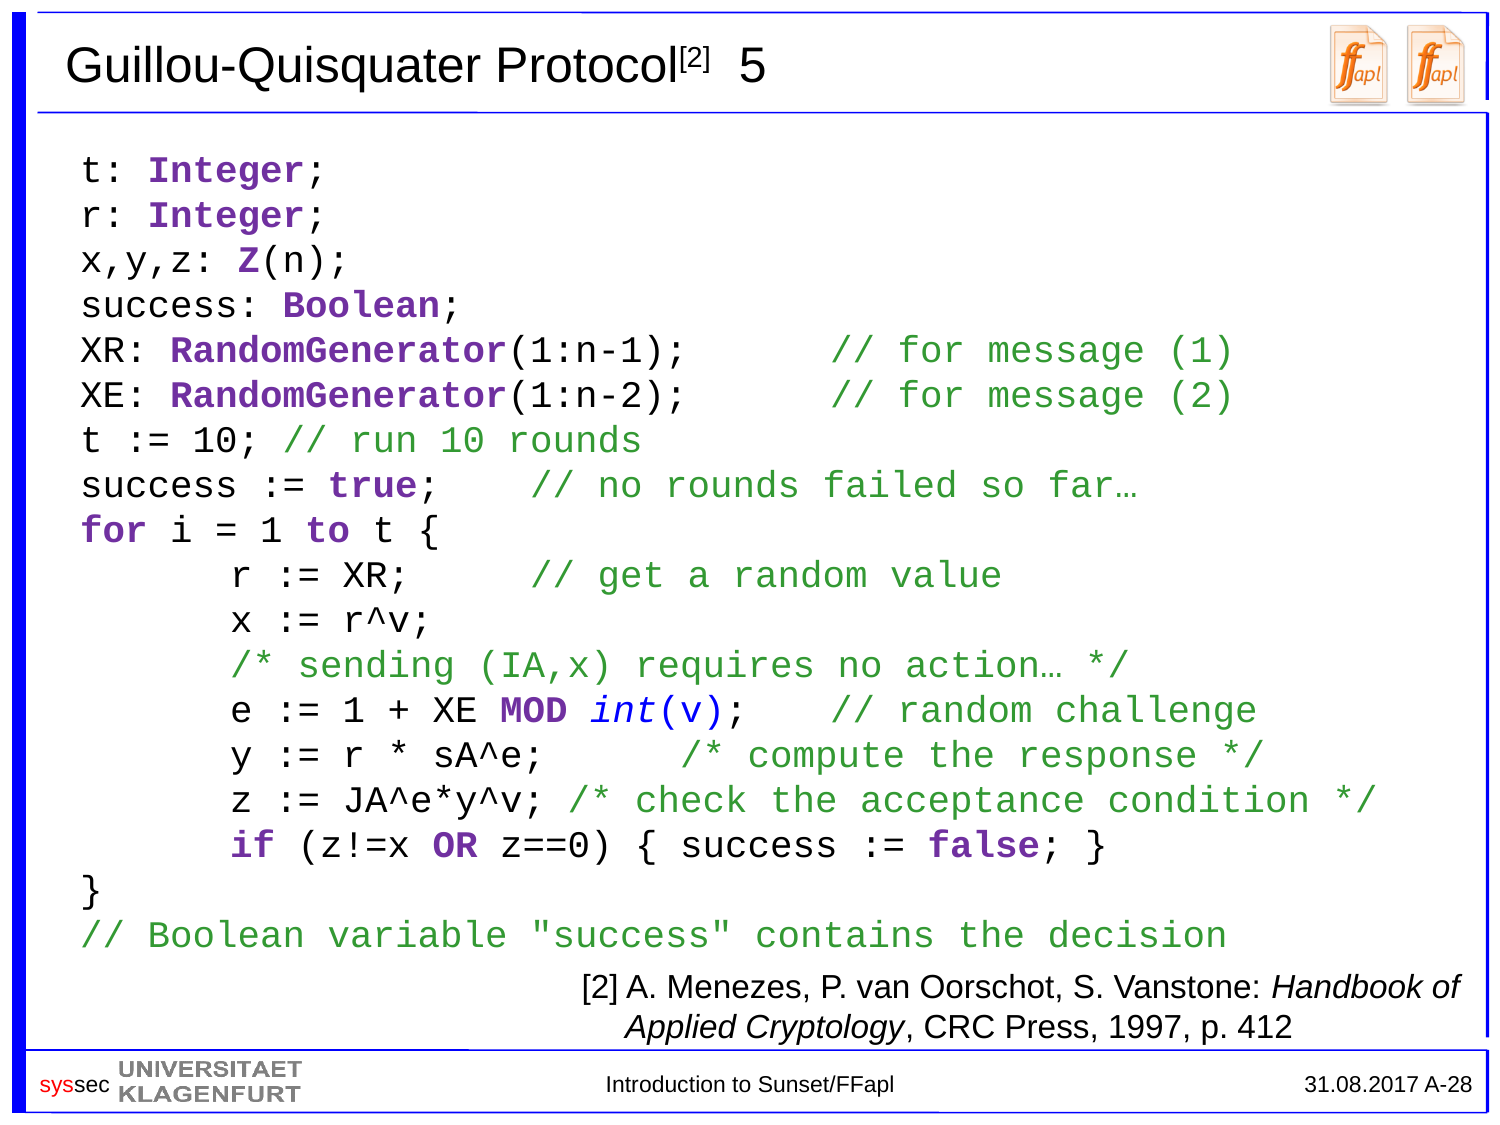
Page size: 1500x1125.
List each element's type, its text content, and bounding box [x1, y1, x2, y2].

picture [1316, 24, 1477, 108]
picture [117, 1059, 303, 1104]
text_box [2] A. Menezes, P. van Oorschot, S. Vanstone: Handbook of Applied Cryptology, CRC Press, 1997, p. 412 [566, 958, 1499, 1053]
title Guillou-Quisquater Protocol[2] 5 [49, 24, 1315, 101]
list t: Integer; r: Integer; x,y,z: Z(n); success: Boolean; XR: RandomGenerator(1:n-1); // for message (1) XE: RandomGenerator(1:n-2); // for message (2) t := 10; // run 10 rounds success := true; // no rounds failed so far… for i = 1 to t { r := XR; // get a random value x := r^v; /* sending (IA,x) requires no action… */ e := 1 + XE MOD int(v); // random challenge y := r * sA^e; /* compute the response */ z := JA^e*y^v; /* check the acceptance condition */ if (z!=x OR z==0) { success := false; } } // Boolean variable "success" contains the decision [49, 137, 1476, 1038]
